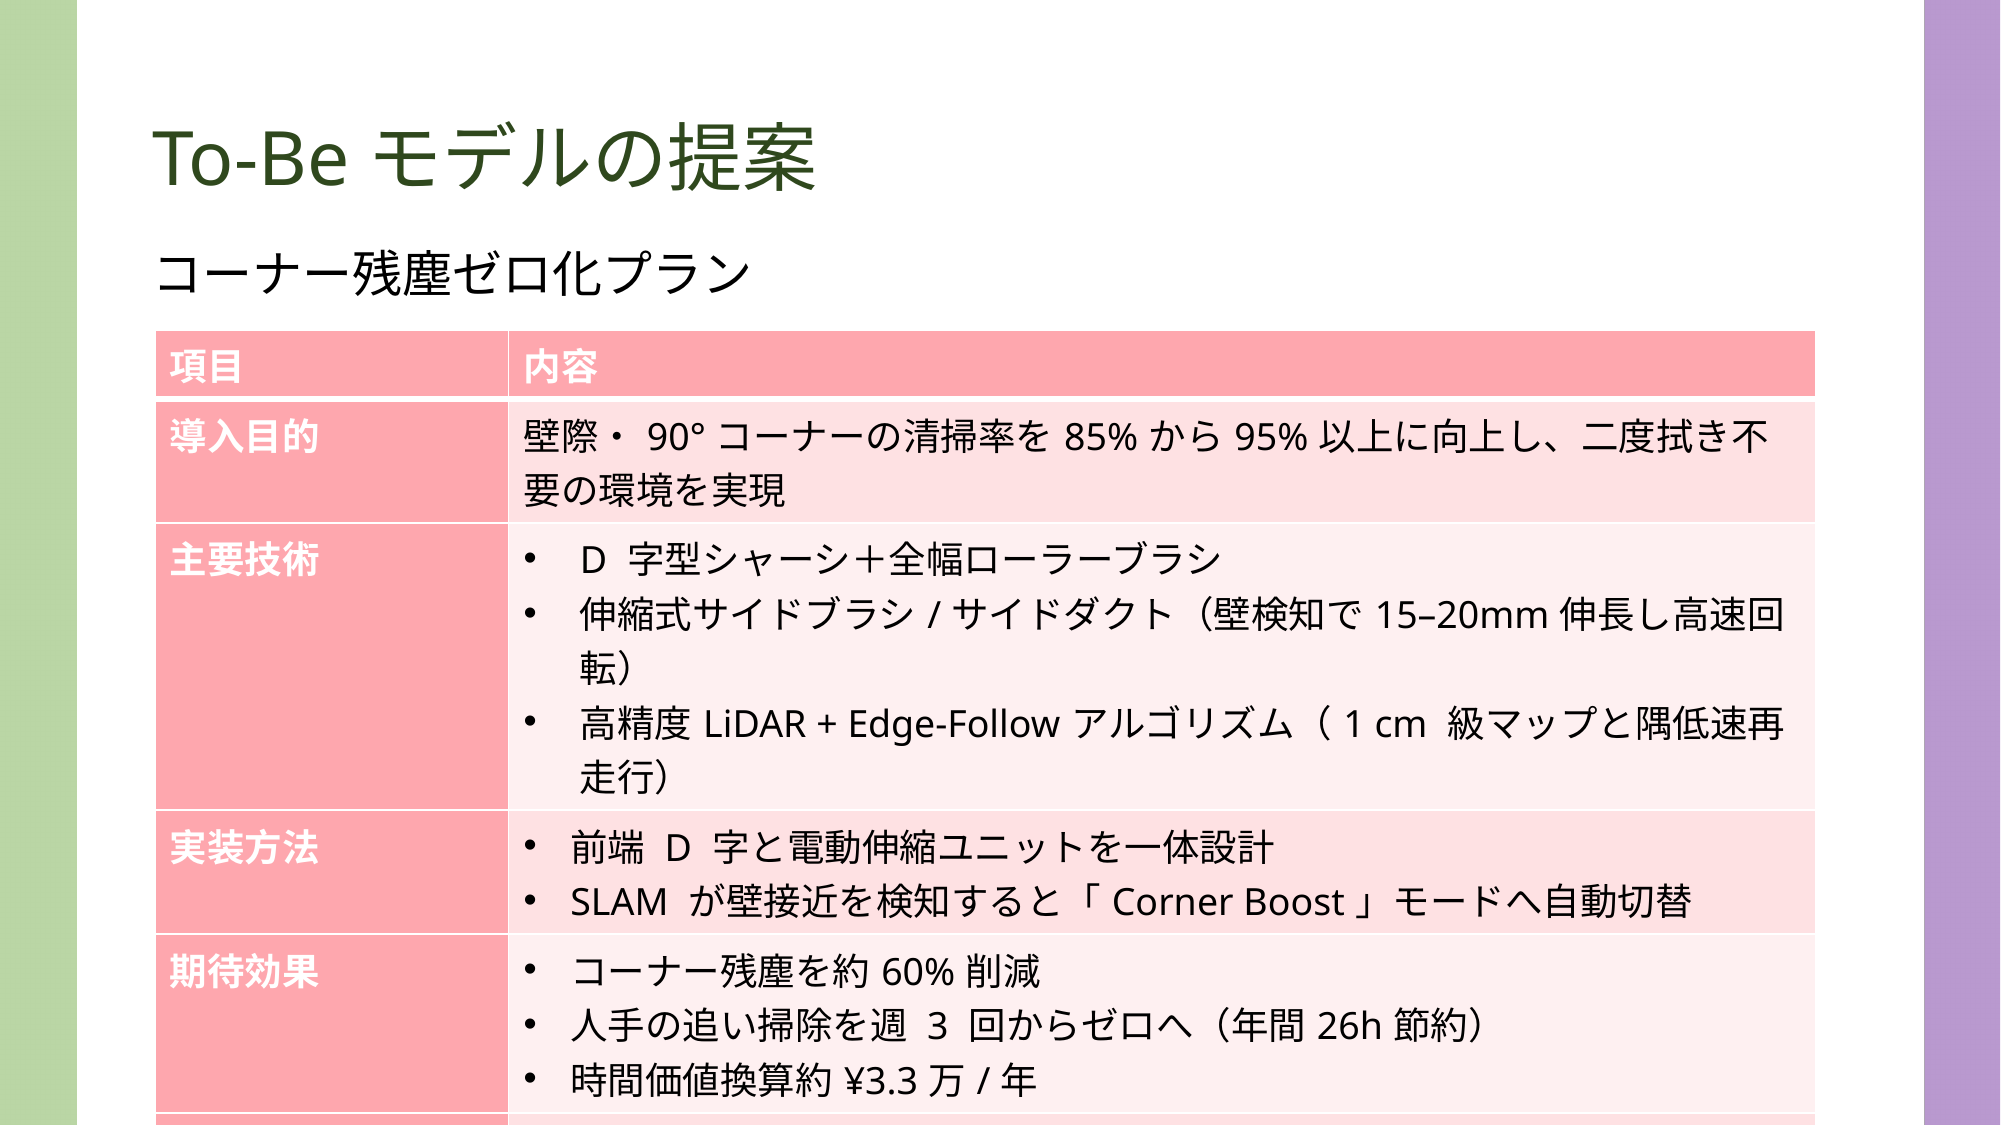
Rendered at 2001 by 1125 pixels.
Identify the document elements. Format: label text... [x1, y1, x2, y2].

table_cell D 字型シャーシ＋全幅ローラーブラシ 伸縮式サイドブラシ/サイドダクト（壁検知で15–20mm伸長し高速回転） 高精度LiDAR + Edge-Followアルゴリズム（1 cm 級マップと隅低速再走行） [509, 524, 1815, 809]
table_cell 実装方法 [156, 811, 508, 933]
table_cell 導入目的 [156, 402, 508, 522]
table_header 内容 [509, 331, 1815, 396]
table_cell 期待効果 [156, 935, 508, 1112]
table_cell コーナー残塵を約60%削減 人手の追い掃除を週 3 回からゼロへ（年間26h節約） 時間価値換算約¥3.3万/年 [509, 935, 1815, 1112]
table_cell 主要技術 [156, 524, 508, 809]
title To-Beモデルの提案 [137, 52, 1863, 241]
picture [0, 0, 2001, 1125]
table_cell 壁際・90°コーナーの清掃率を85%から95%以上に向上し、二度拭き不要の環境を実現 [509, 402, 1815, 522]
table_cell 追加コスト [156, 1114, 508, 1125]
table_header 項目 [156, 331, 508, 396]
list コーナー残塵ゼロ化プラン [137, 241, 1863, 323]
table_cell 約¥2,000/台（サイドブラシ機構と筐体改良） [509, 1114, 1815, 1125]
table_cell 前端 D 字と電動伸縮ユニットを一体設計 SLAM が壁接近を検知すると「Corner Boost」モードへ自動切替 [509, 811, 1815, 933]
